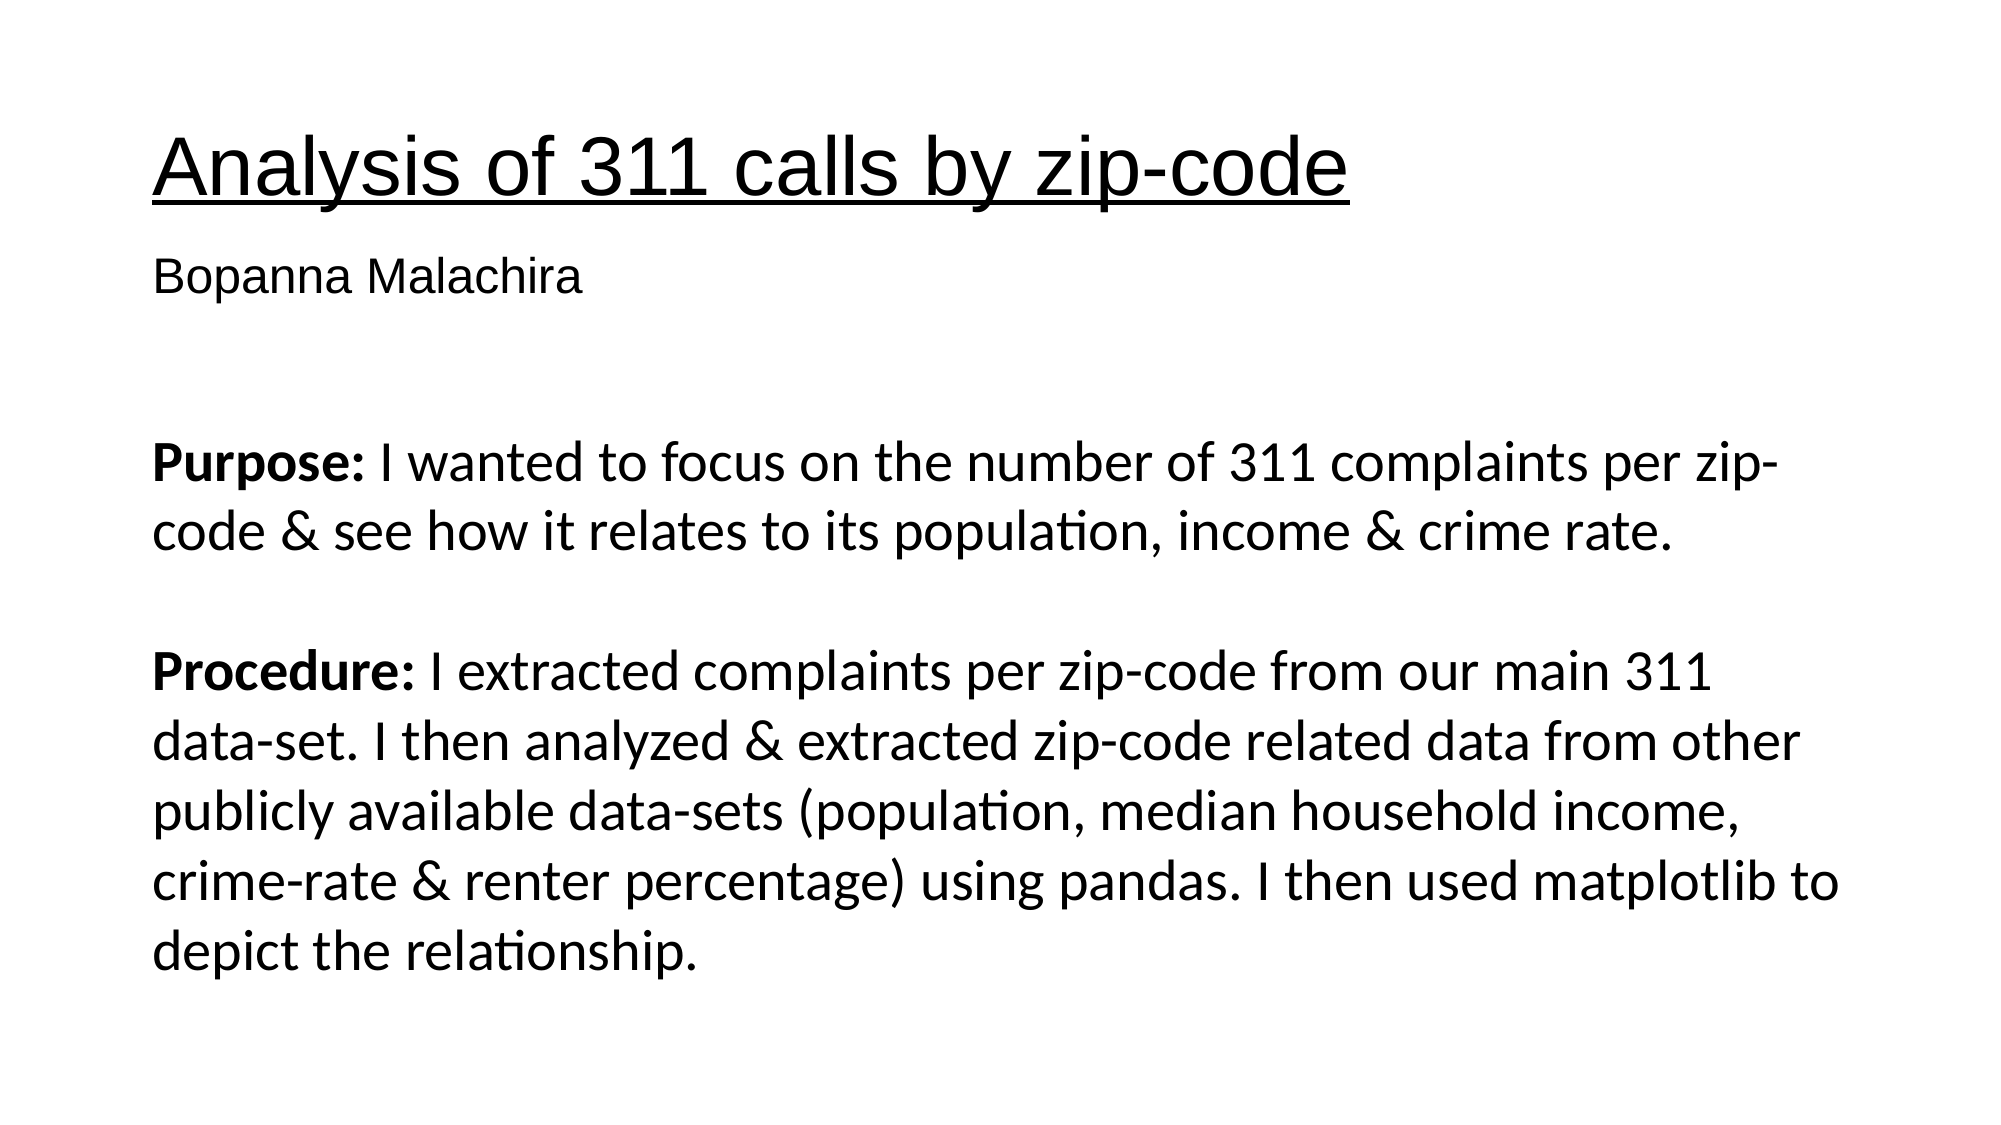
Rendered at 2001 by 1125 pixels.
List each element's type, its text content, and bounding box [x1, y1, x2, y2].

text_box Bopanna Malachira [137, 221, 669, 334]
title Analysis of 311 calls by zip-code [137, 59, 1863, 278]
list Purpose: I wanted to focus on the number of 311 complaints per zip-code & see how it relates to its population, income & crime rate. Procedure: I extracted complaints per zip-code from our main 311 data-set. I then analyzed & extracted zip-code related data from other publicly available data-sets (population, median household income, crime-rate & renter percentage) using pandas. I then used matplotlib to depict the relationship. [137, 415, 1863, 1019]
